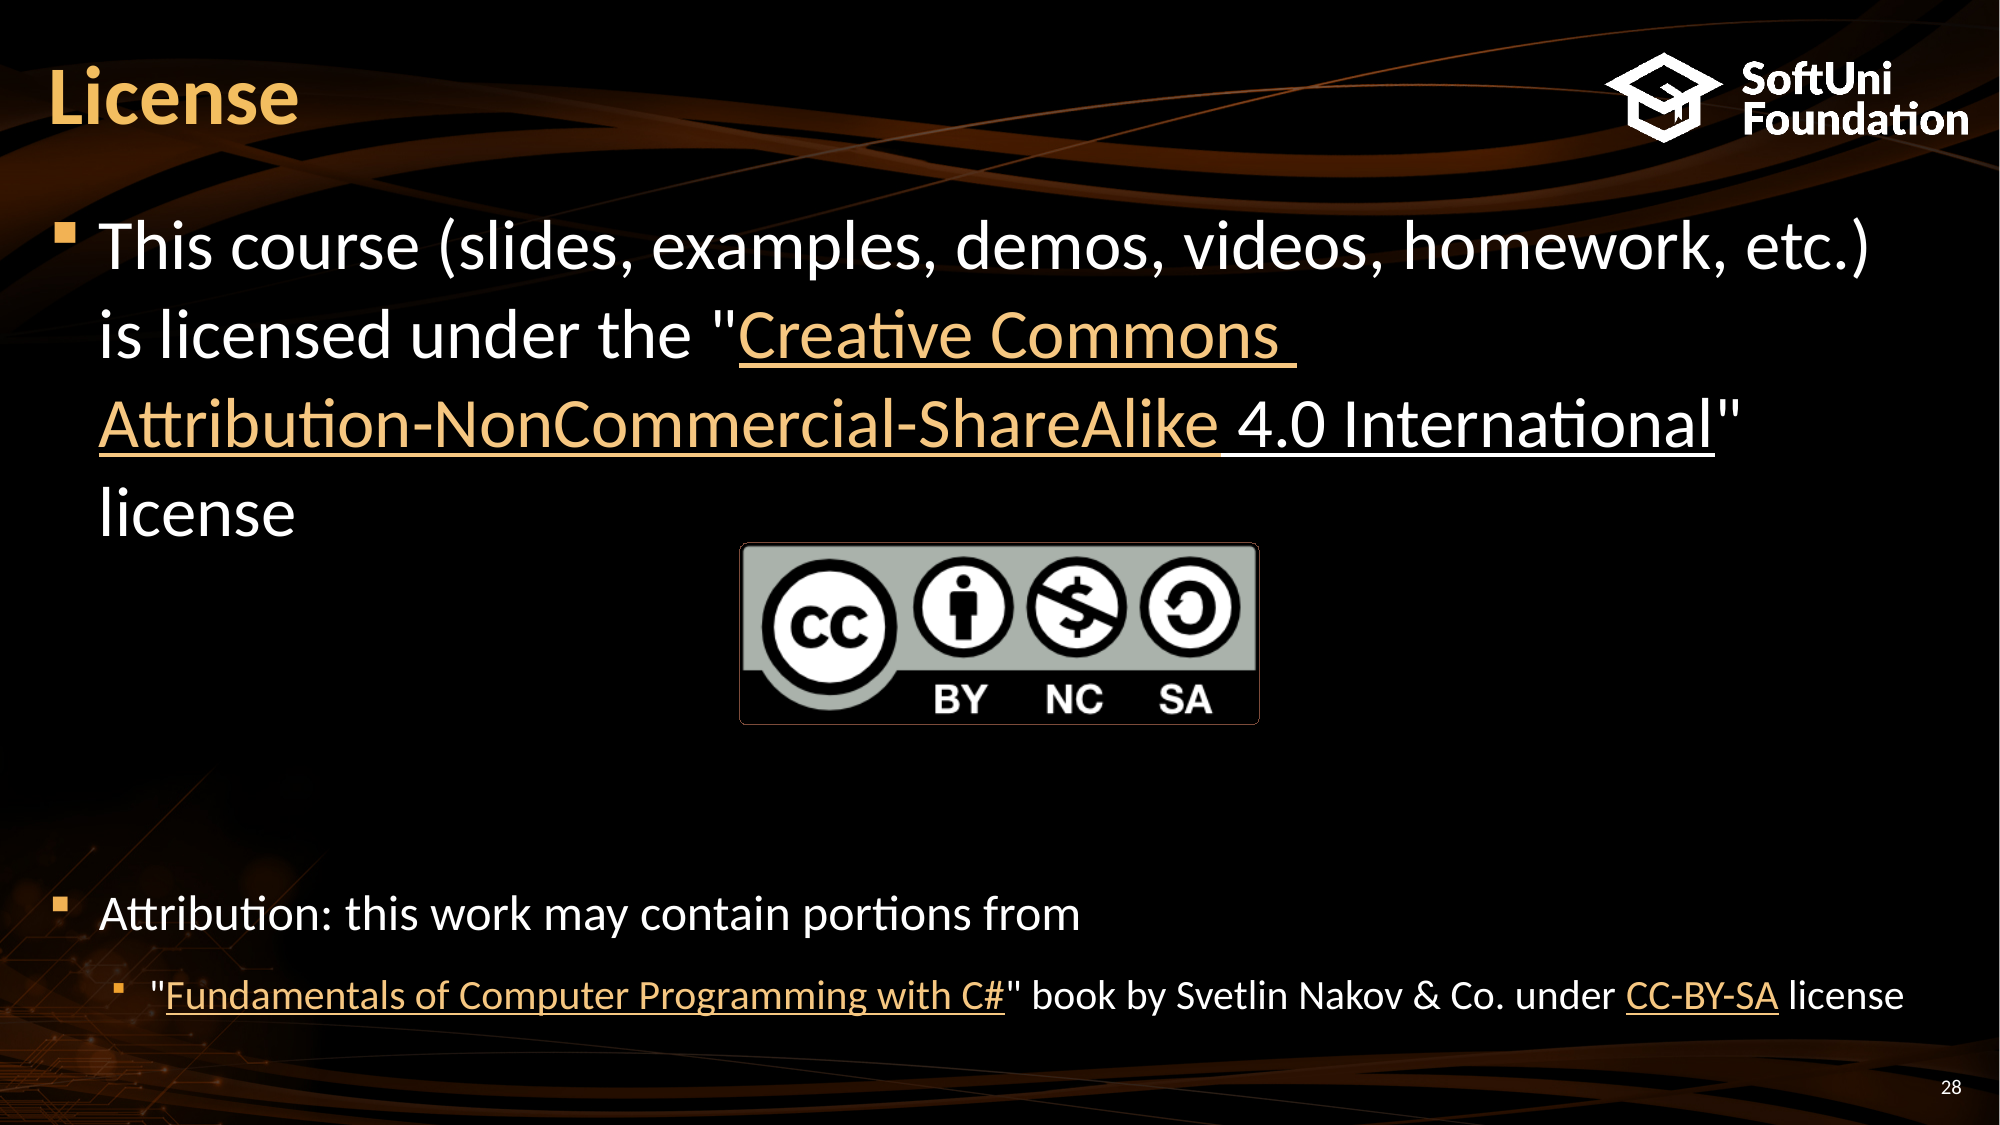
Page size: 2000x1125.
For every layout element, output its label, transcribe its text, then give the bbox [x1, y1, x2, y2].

title License [30, 6, 1602, 189]
list This course (slides, examples, demos, videos, homework, etc.) is licensed under the "Creative Commons Attribution-NonCommercial-ShareAlike 4.0 International" license Attribution: this work may contain portions from "Fundamentals of Computer Programming with C#" book by Svetlin Nakov & Co. under CC-BY-SA license [31, 188, 1968, 1103]
picture [0, 0, 2000, 1125]
slide_number 28 [1897, 1070, 1968, 1103]
